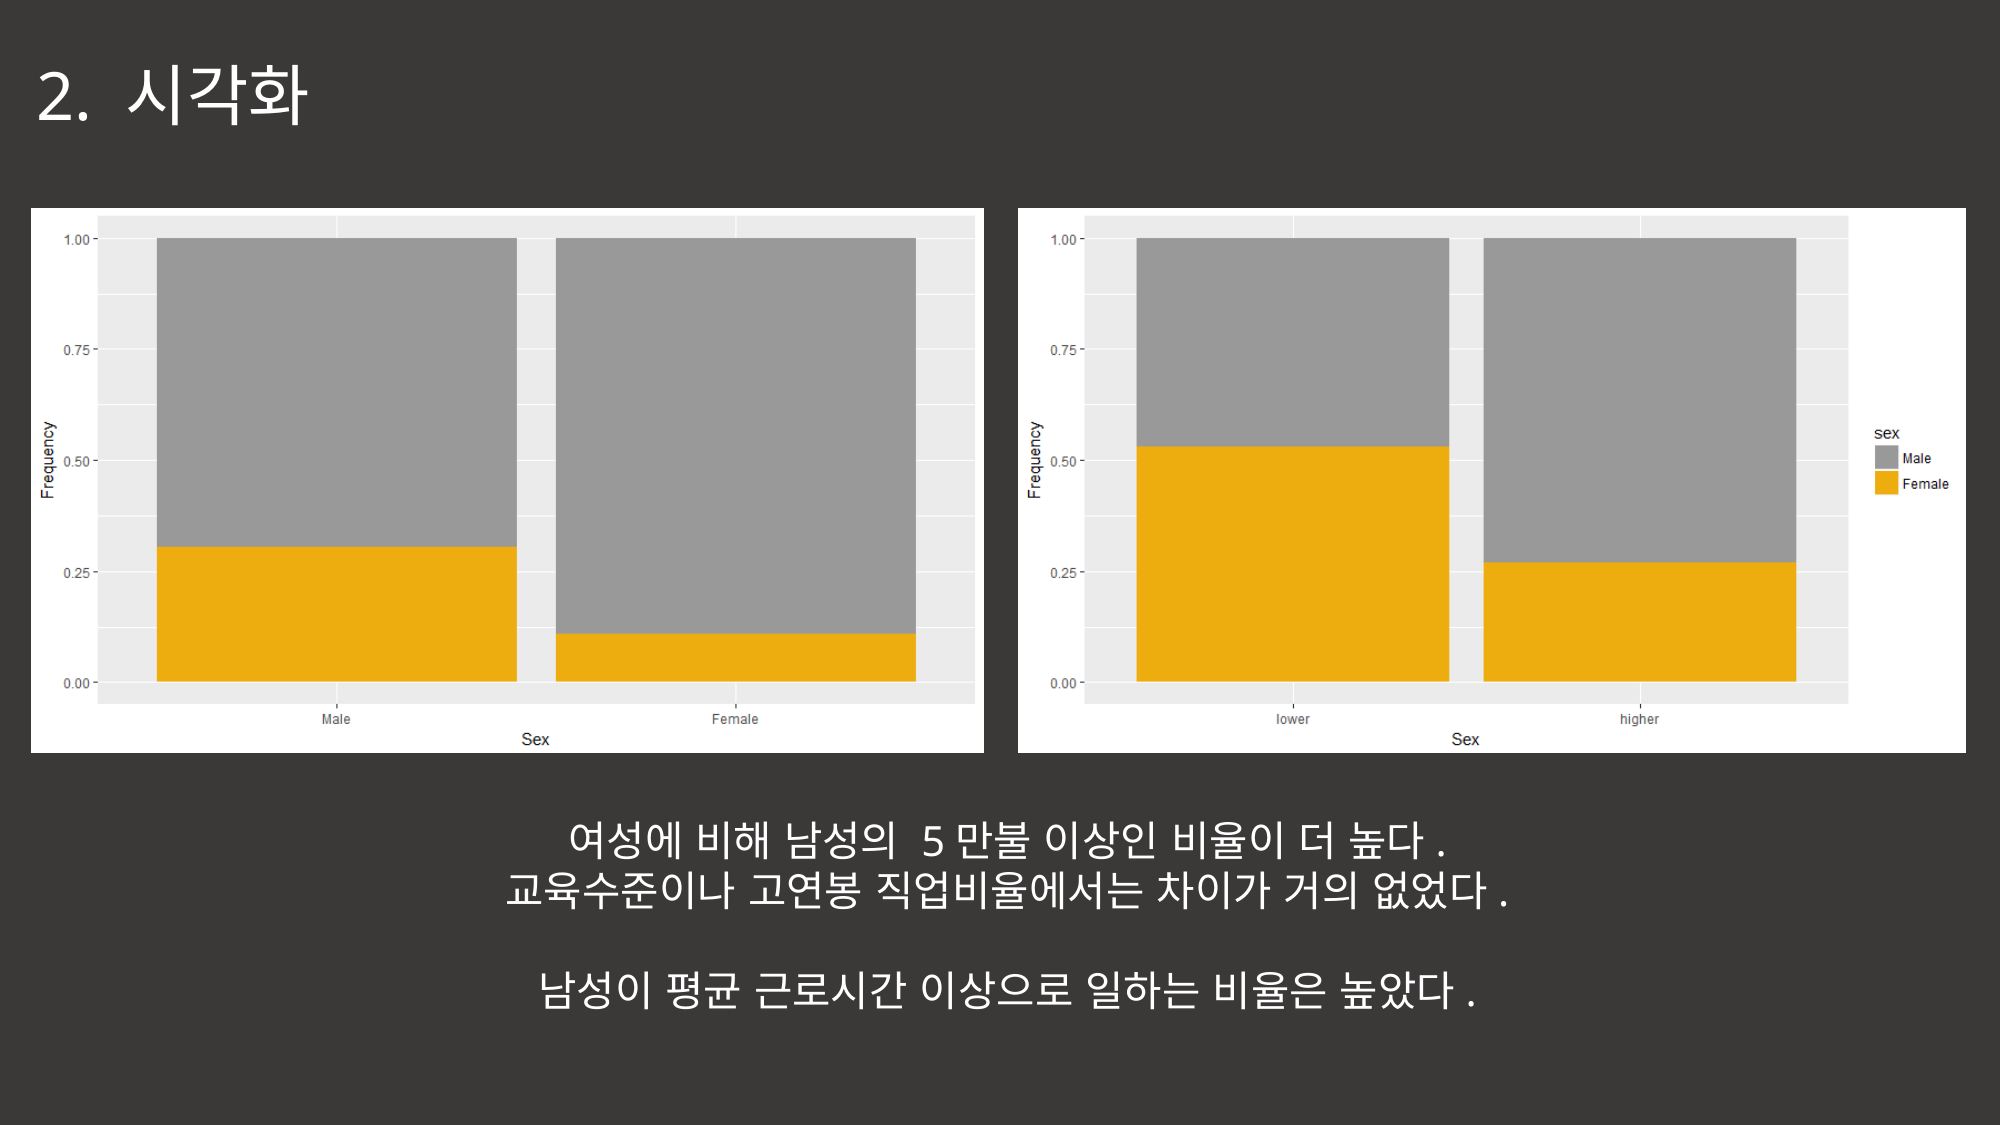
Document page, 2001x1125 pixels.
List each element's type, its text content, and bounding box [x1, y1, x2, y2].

text_box 여성에 비해 남성의 5만불 이상인 비율이 더 높다. 교육수준이나 고연봉 직업비율에서는 차이가 거의 없었다. 남성이 평균 근로시간 이상으로 일하는 비율은 높았다. [490, 807, 1525, 1023]
picture [31, 208, 984, 753]
picture [1018, 208, 1966, 753]
text_box 2. 시각화 [21, 46, 325, 142]
